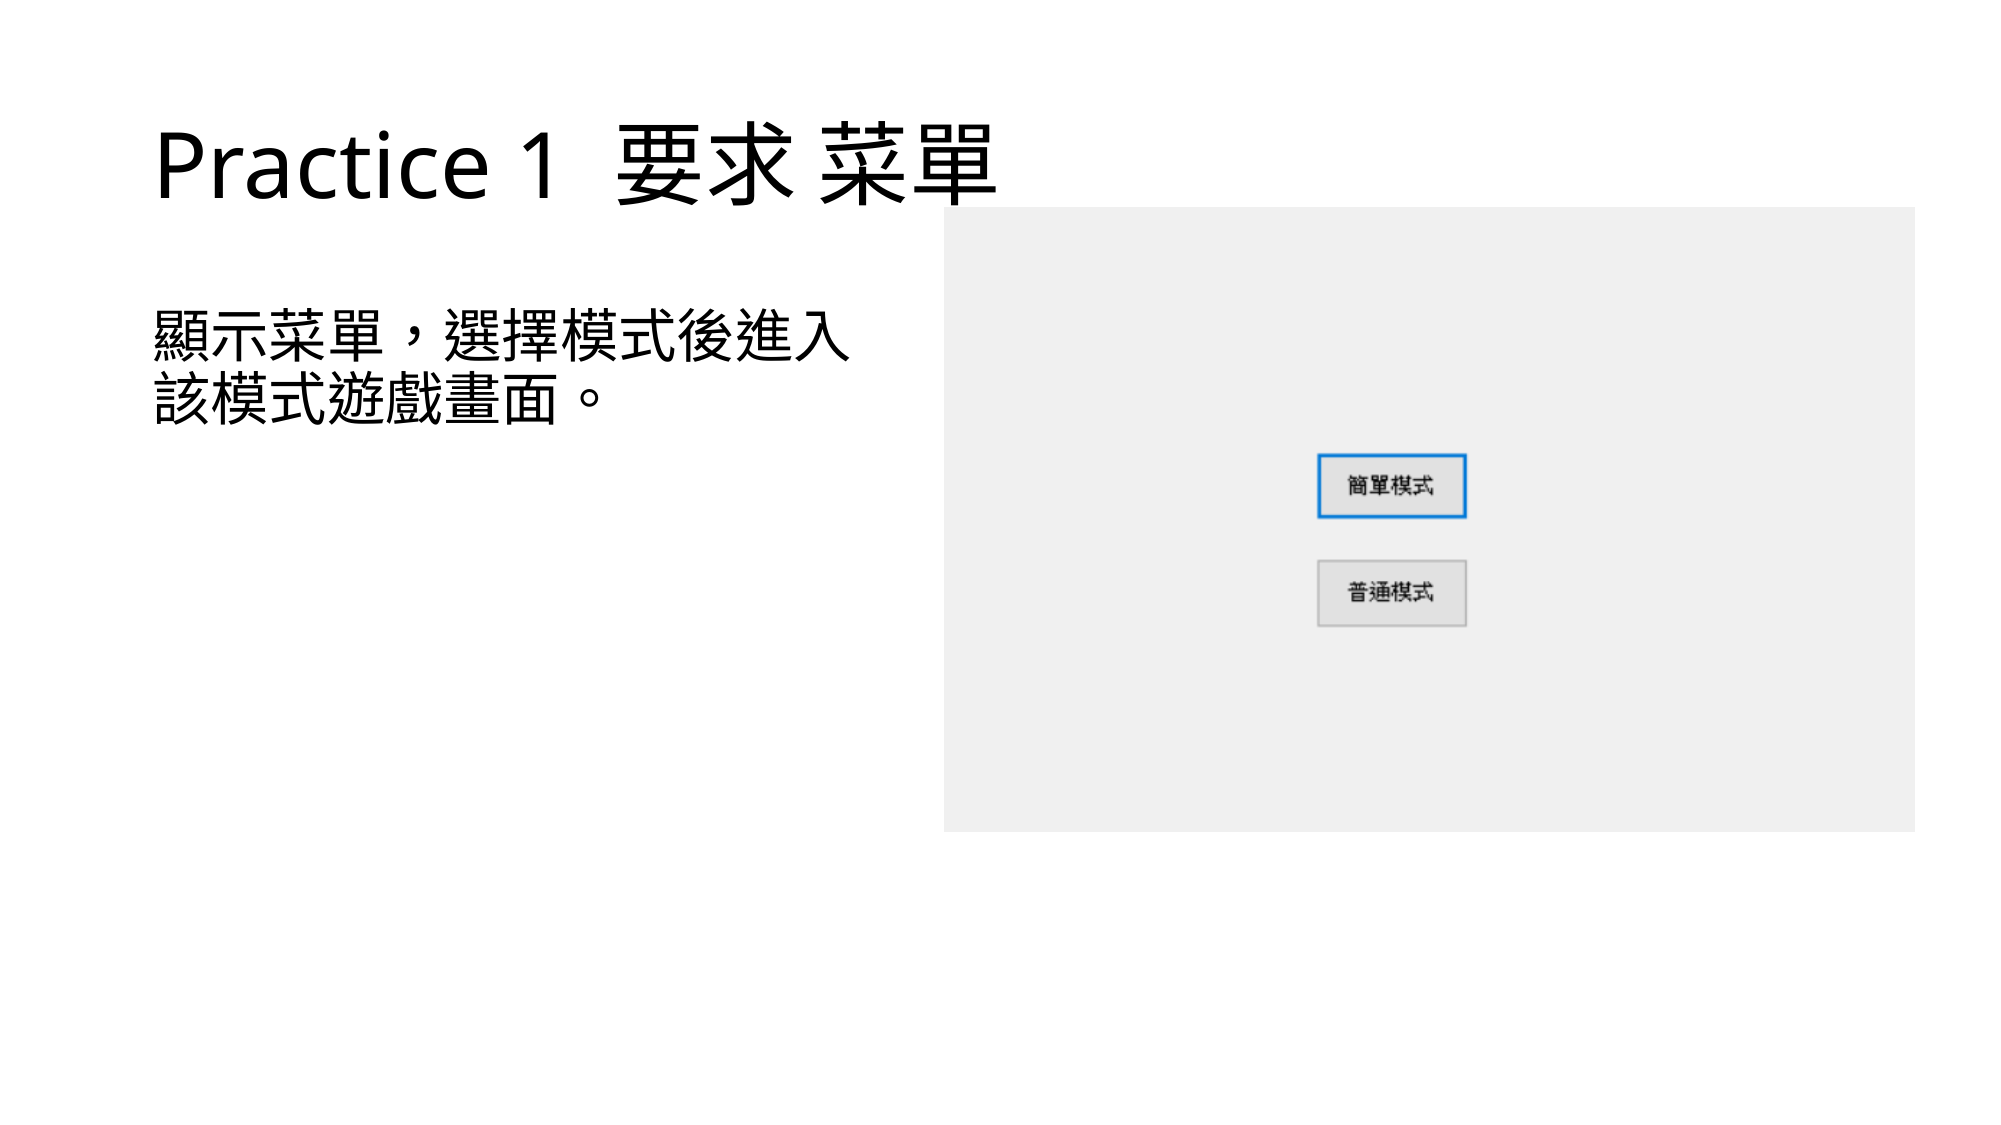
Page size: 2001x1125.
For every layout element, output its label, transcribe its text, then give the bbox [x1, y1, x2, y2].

title Practice 1 要求 菜單 [137, 59, 1863, 278]
list 顯示菜單，選擇模式後進入該模式遊戲畫面。 [137, 299, 904, 1014]
picture [944, 207, 1915, 832]
